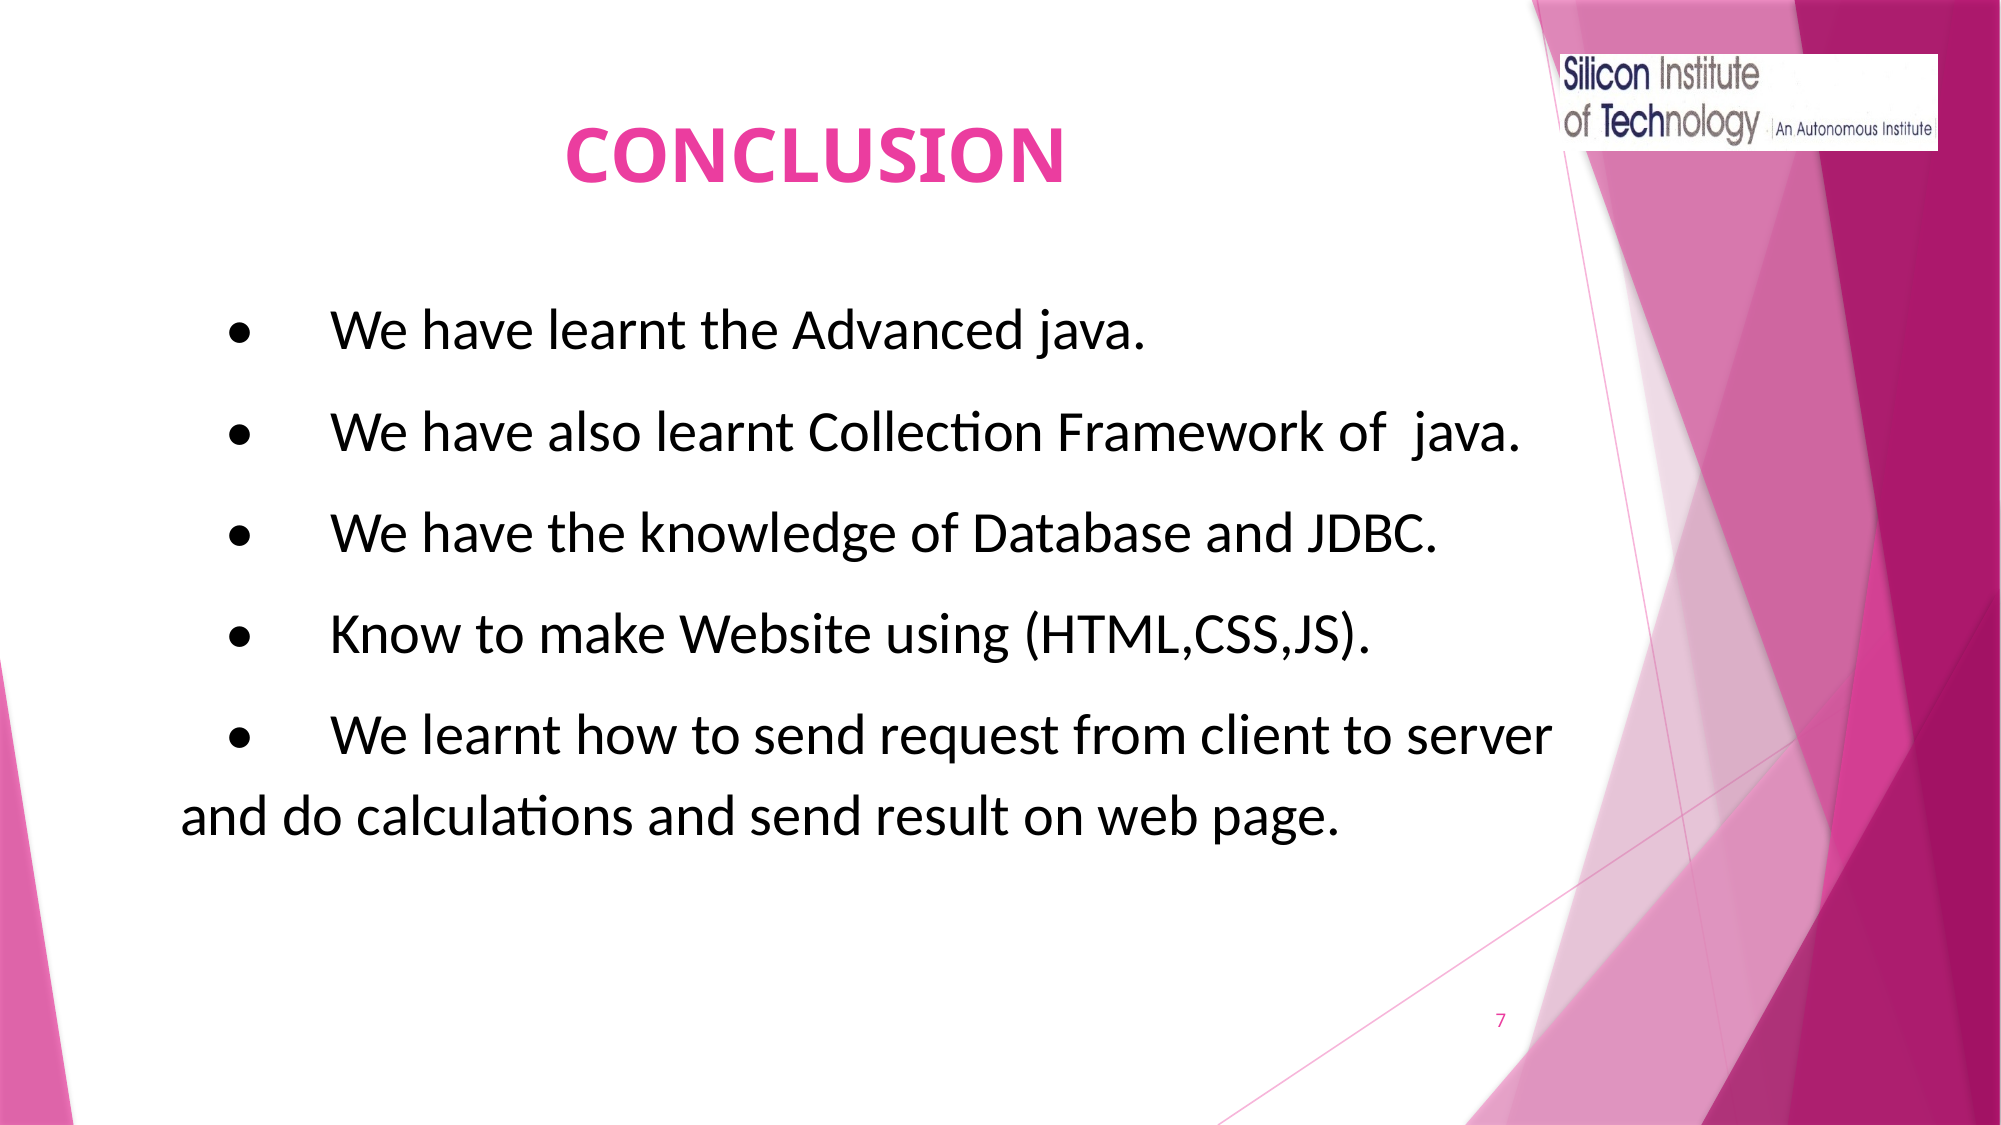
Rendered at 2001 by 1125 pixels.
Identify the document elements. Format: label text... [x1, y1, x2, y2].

title CONCLUSION [111, 99, 1522, 317]
slide_number 7 [1409, 991, 1522, 1051]
text_box • We have learnt the Advanced java. • We have also learnt Collection Framework of java. • We have the knowledge of Database and JDBC. • Know to make Website using (HTML,CSS,JS). • We learnt how to send request from client to server and do calculations and send result on web page. [165, 273, 1608, 855]
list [1560, 53, 1939, 152]
